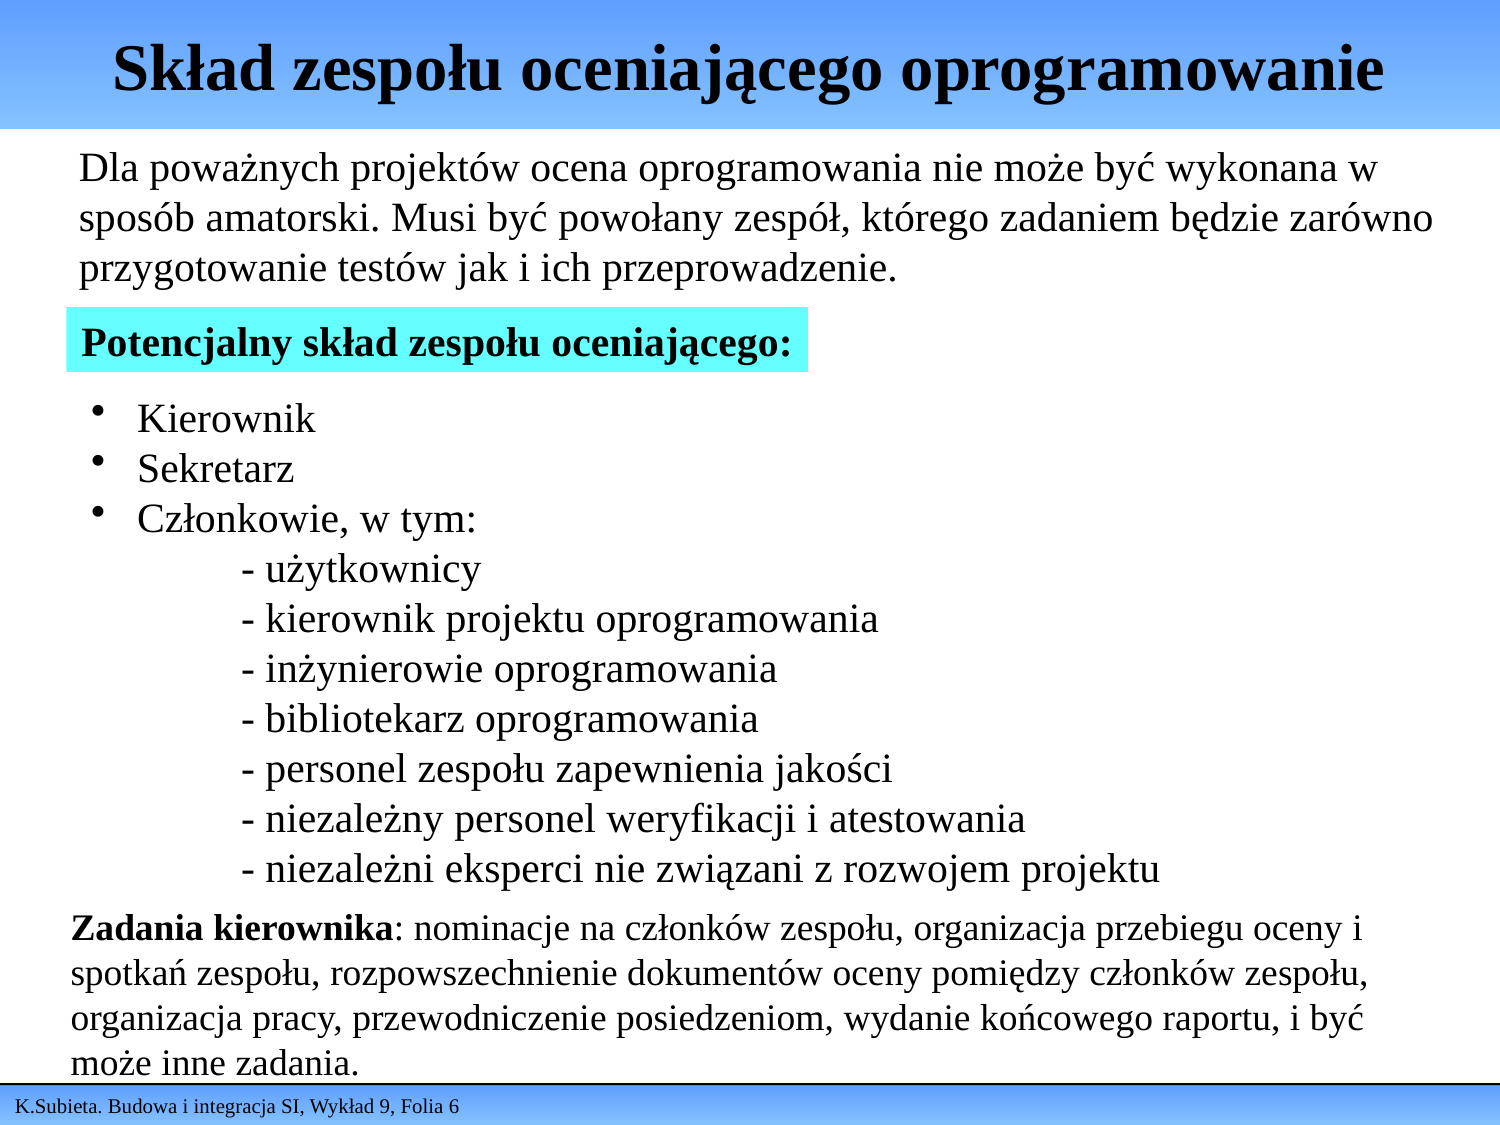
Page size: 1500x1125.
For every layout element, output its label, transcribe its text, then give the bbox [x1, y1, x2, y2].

text_box Kierownik Sekretarz Członkowie, w tym: - użytkownicy - kierownik projektu oprogramowania - inżynierowie oprogramowania - bibliotekarz oprogramowania - personel zespołu zapewnienia jakości - niezależny personel weryfikacji i atestowania - niezależni eksperci nie związani z rozwojem projektu [76, 383, 1177, 896]
text_box Zadania kierownika: nominacje na członków zespołu, organizacja przebiegu oceny i spotkań zespołu, rozpowszechnienie dokumentów oceny pomiędzy członków zespołu, organizacja pracy, przewodniczenie posiedzeniom, wydanie końcowego raportu, i być może inne zadania. [55, 896, 1471, 1091]
text_box Dla poważnych projektów ocena oprogramowania nie może być wykonana w sposób amatorski. Musi być powołany zespół, którego zadaniem będzie zarówno przygotowanie testów jak i ich przeprowadzenie. [64, 132, 1500, 298]
title Skład zespołu oceniającego oprogramowanie [0, 0, 1500, 129]
text_box Potencjalny skład zespołu oceniającego: [66, 307, 809, 372]
